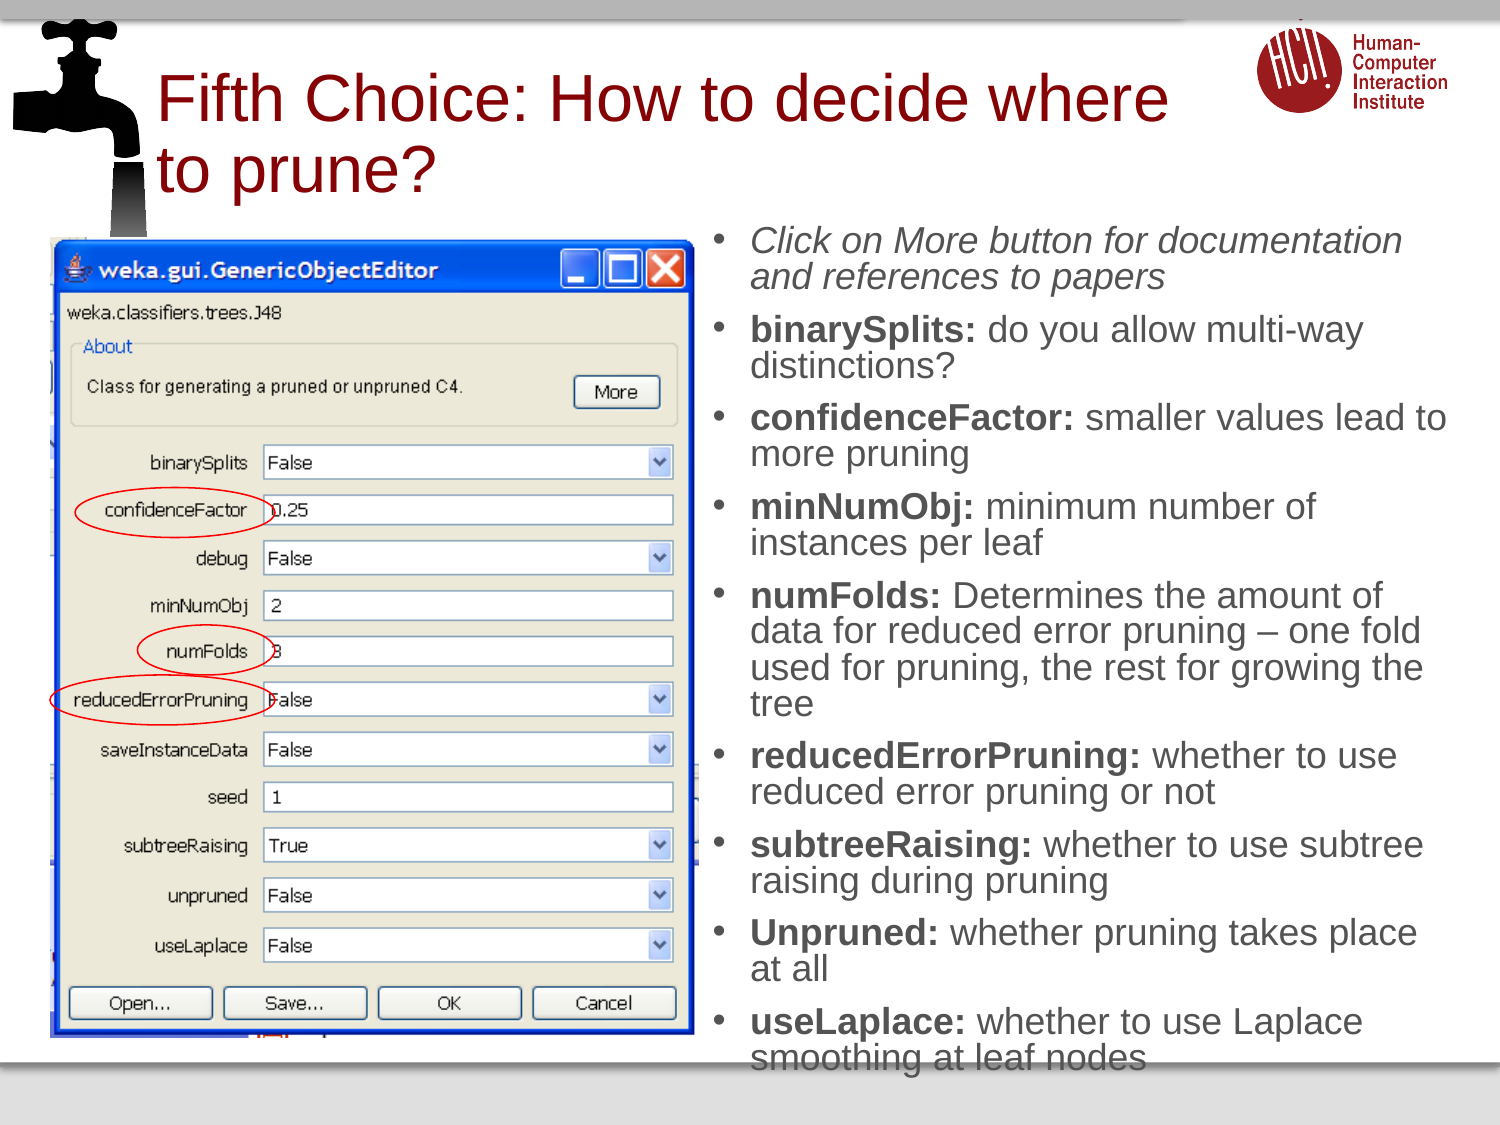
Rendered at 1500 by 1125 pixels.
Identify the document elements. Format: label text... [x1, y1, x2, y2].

list Click on More button for documentation and references to papers binarySplits: do you allow multi-way distinctions? confidenceFactor: smaller values lead to more pruning minNumObj: minimum number of instances per leaf numFolds: Determines the amount of data for reduced error pruning – one fold used for pruning, the rest for growing the tree reducedErrorPruning: whether to use reduced error pruning or not subtreeRaising: whether to use subtree raising during pruning Unpruned: whether pruning takes place at all useLaplace: whether to use Laplace smoothing at leaf nodes [712, 224, 1450, 1075]
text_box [49, 237, 699, 1038]
picture [13, 20, 140, 158]
title Fifth Choice: How to decide where to prune? [156, 50, 1187, 214]
picture [1257, 20, 1447, 113]
